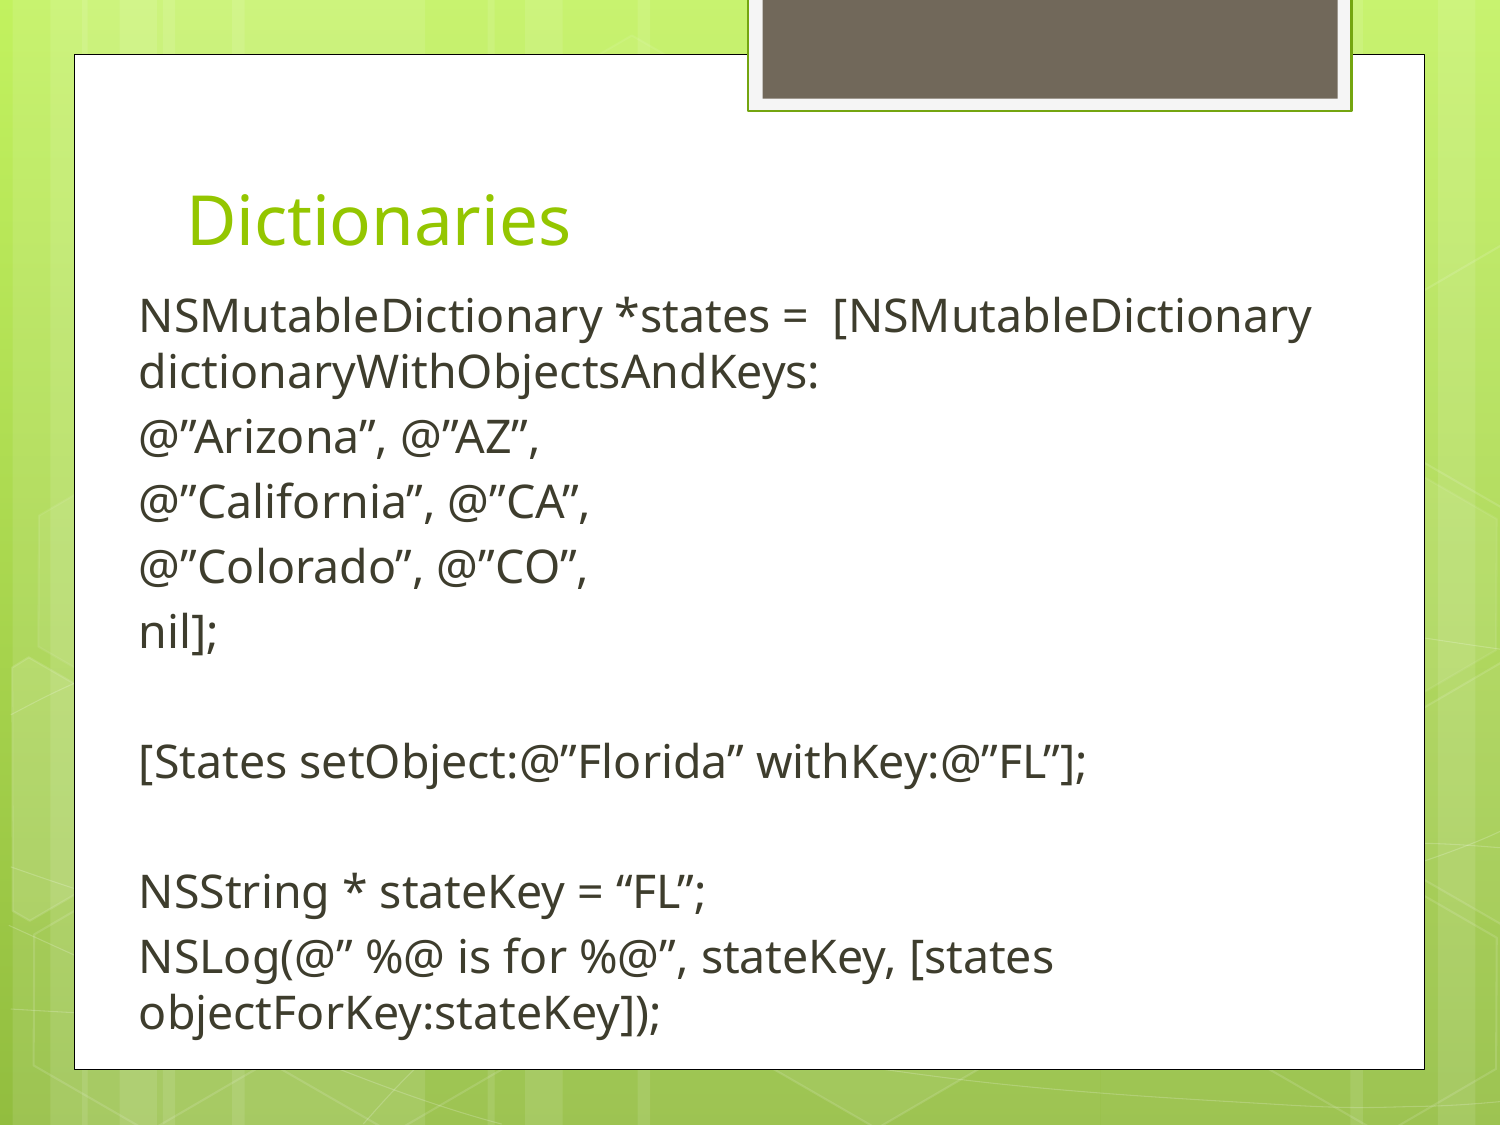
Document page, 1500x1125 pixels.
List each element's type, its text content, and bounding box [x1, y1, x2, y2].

title Dictionaries [171, 168, 1324, 268]
list NSMutableDictionary *states = [NSMutableDictionary dictionaryWithObjectsAndKeys: @”Arizona”, @”AZ”, @”California”, @”CA”, @”Colorado”, @”CO”, nil]; [States setObject:@”Florida” withKey:@”FL”]; NSString * stateKey = “FL”; NSLog(@” %@ is for %@”, stateKey, [states objectForKey:stateKey]); [123, 278, 1459, 1047]
